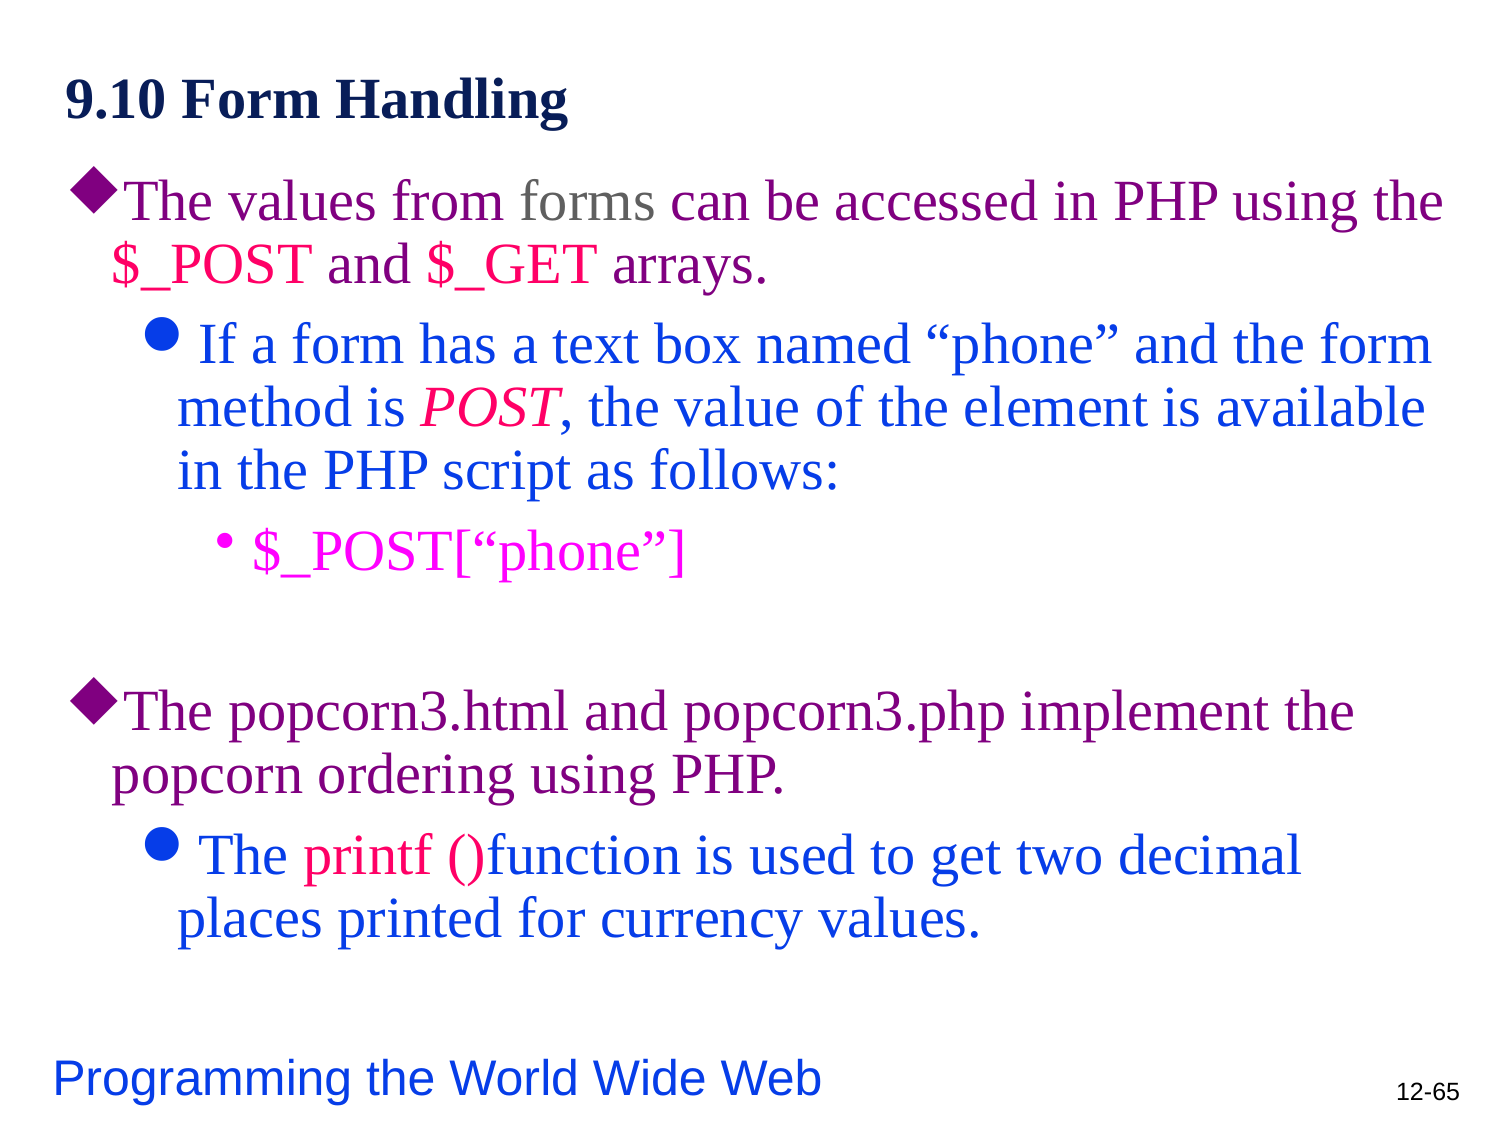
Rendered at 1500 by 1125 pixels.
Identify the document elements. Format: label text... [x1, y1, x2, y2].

title 9.10 Form Handling [50, 49, 1463, 138]
list The values from forms can be accessed in PHP using the $_POST and $_GET arrays. If a form has a text box named “phone” and the form method is POST, the value of the element is available in the PHP script as follows: $_POST[“phone”] The popcorn3.html and popcorn3.php implement the popcorn ordering using PHP. The printf ()function is used to get two decimal places printed for currency values. [50, 162, 1463, 1025]
